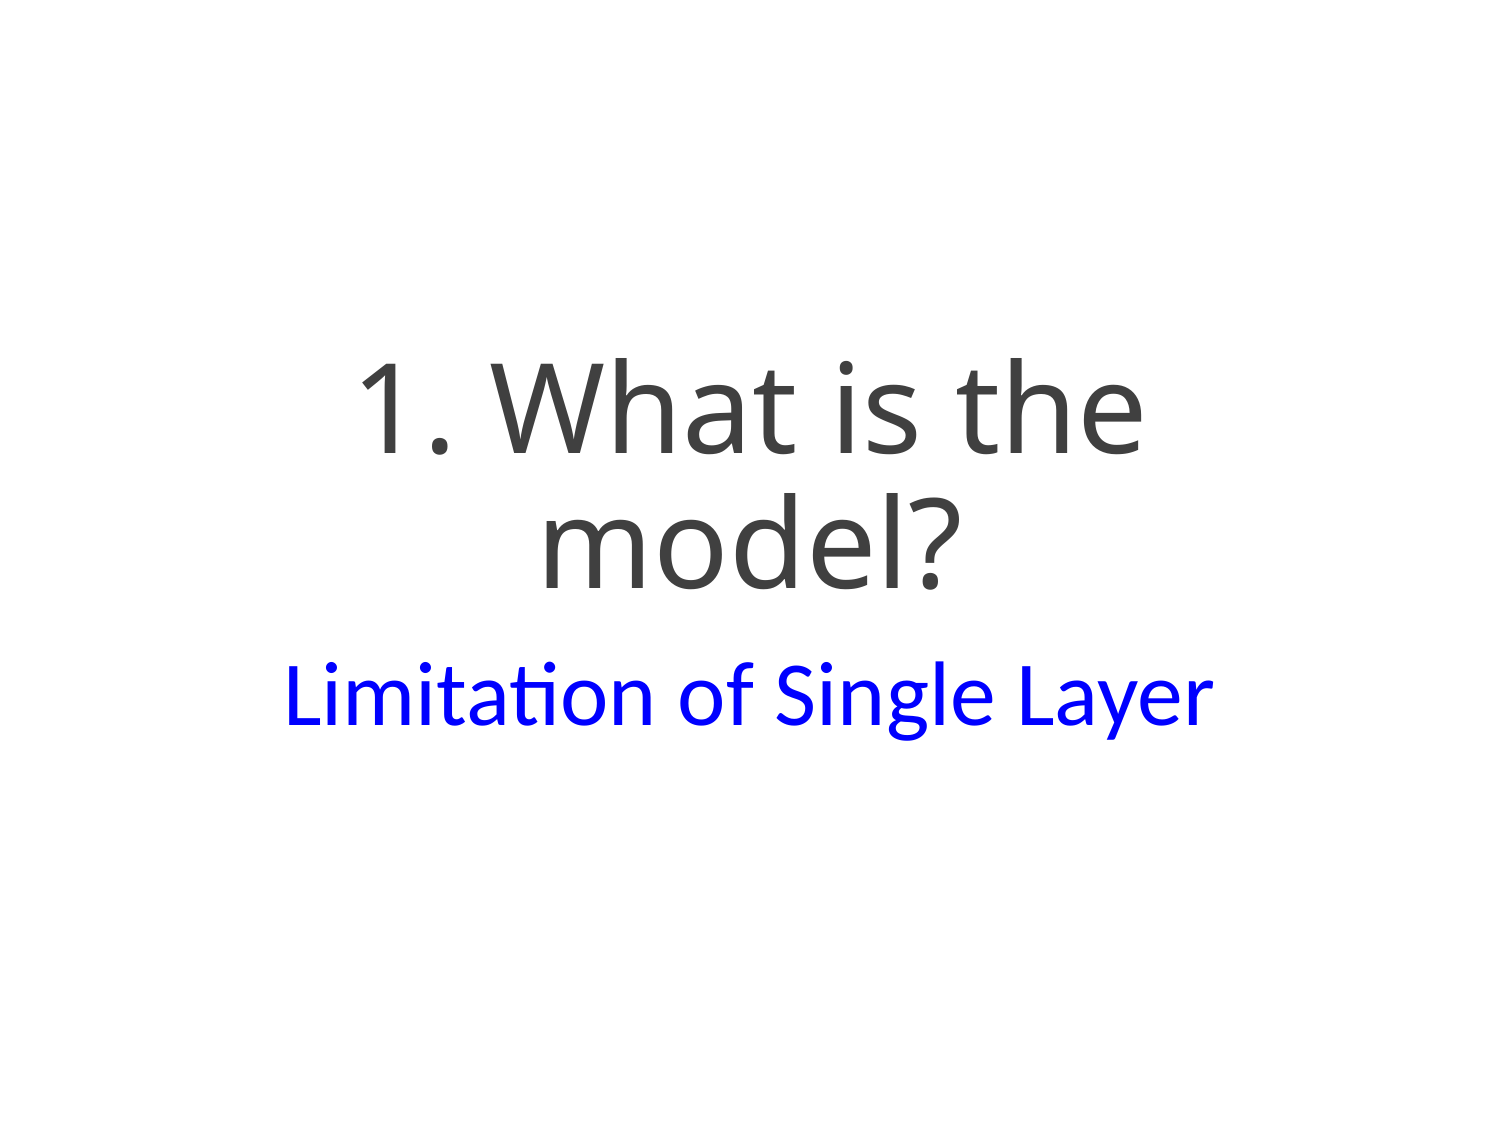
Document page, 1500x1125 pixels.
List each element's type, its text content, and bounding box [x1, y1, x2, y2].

title 1. What is the model? [112, 231, 1388, 624]
subtitle Limitation of Single Layer [187, 638, 1313, 910]
